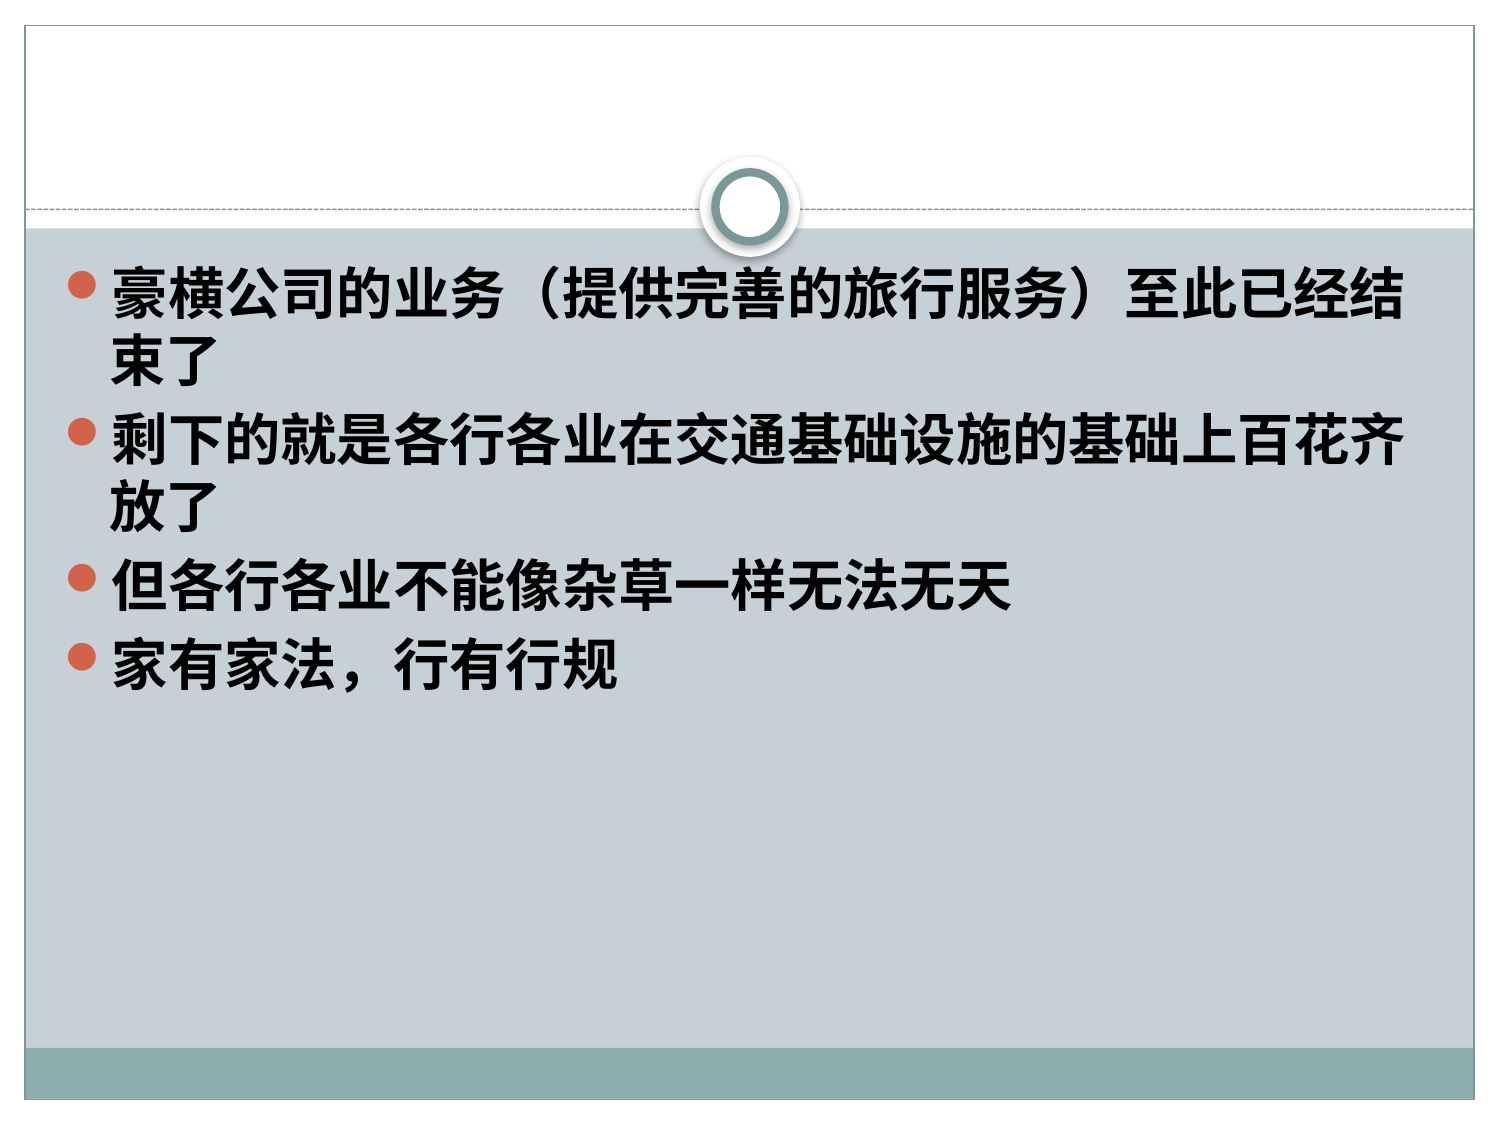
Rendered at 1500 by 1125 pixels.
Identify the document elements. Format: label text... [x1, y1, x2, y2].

list 豪横公司的业务（提供完善的旅行服务）至此已经结束了 剩下的就是各行各业在交通基础设施的基础上百花齐放了 但各行各业不能像杂草一样无法无天 家有家法，行有行规 [49, 250, 1445, 1001]
